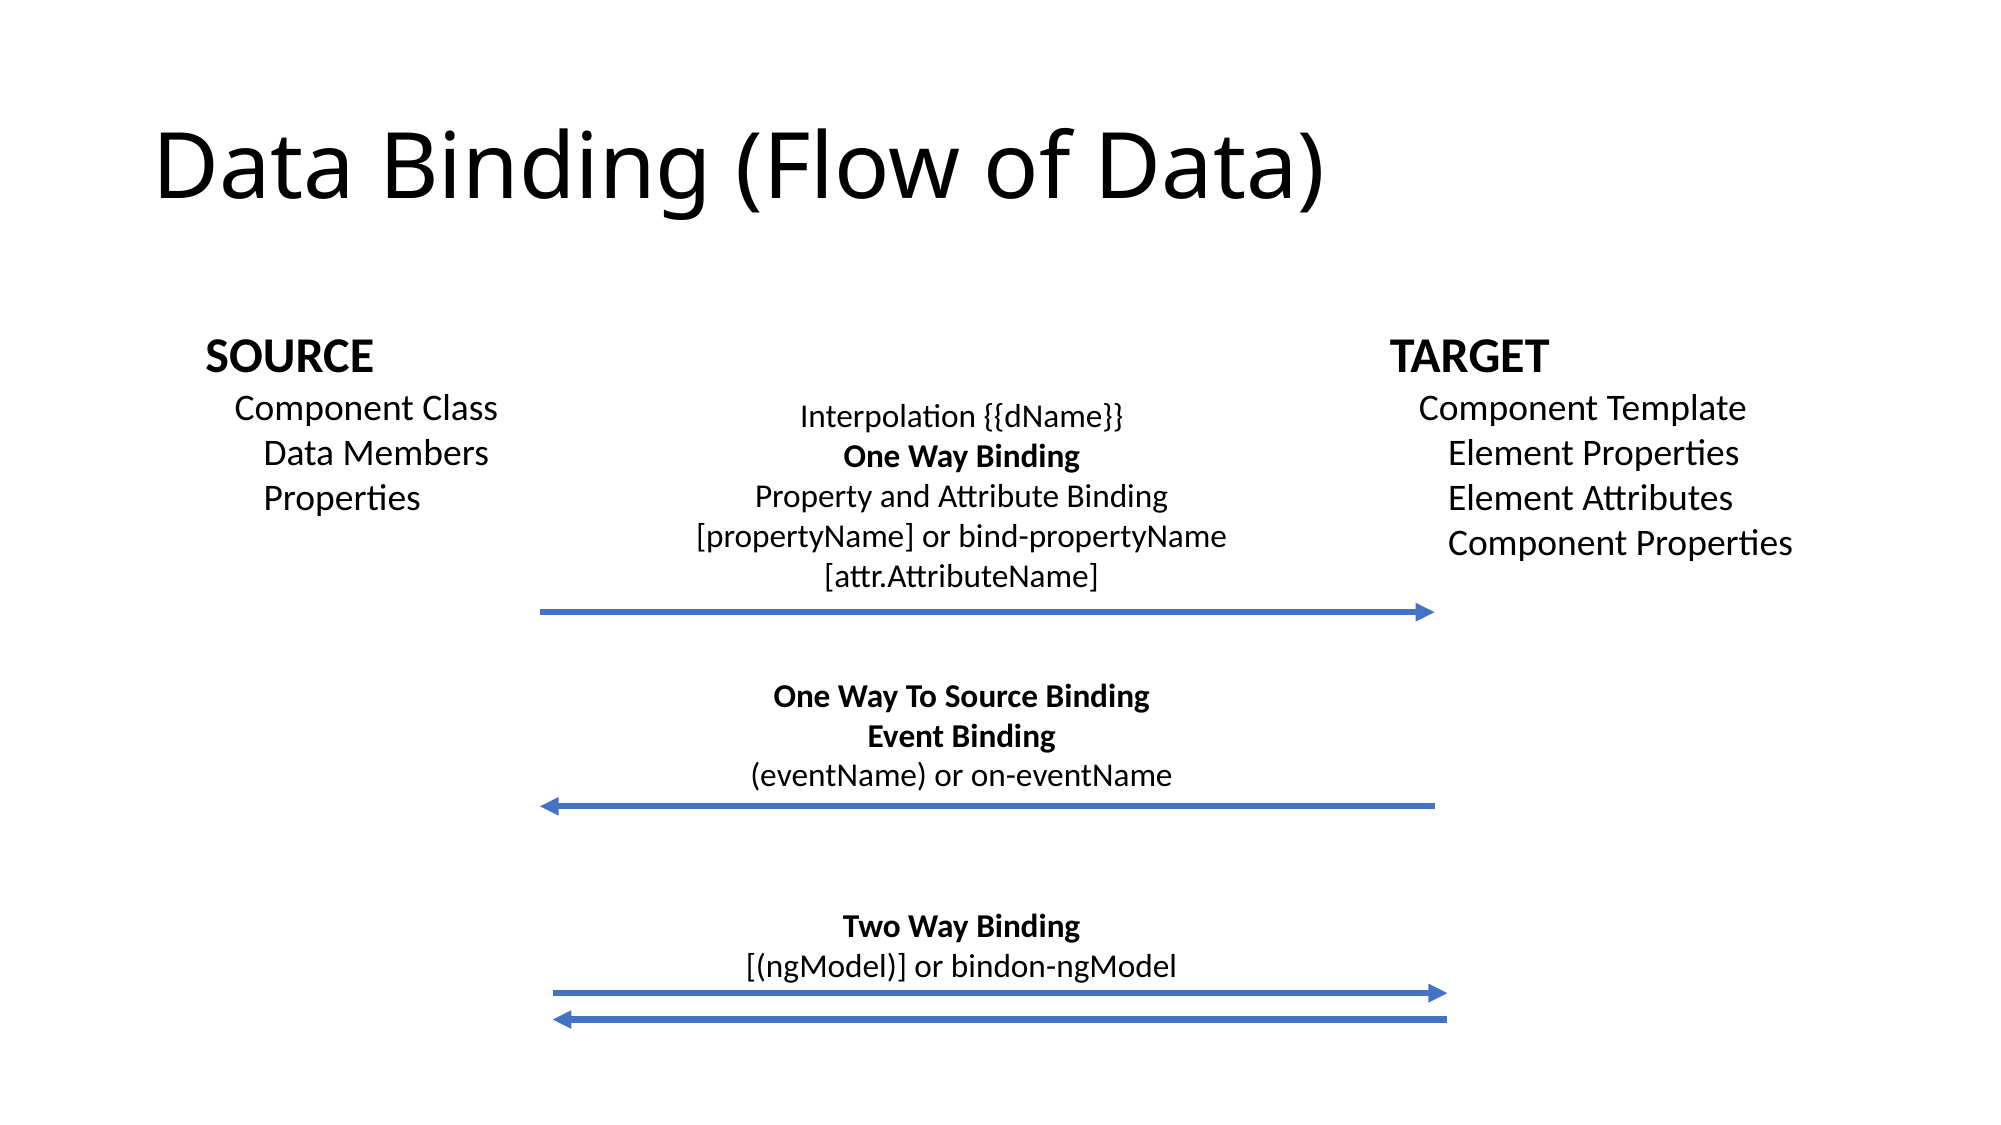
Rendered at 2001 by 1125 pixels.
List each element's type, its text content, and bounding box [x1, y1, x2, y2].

title Data Binding (Flow of Data) [137, 59, 1863, 278]
text_box Interpolation {{dName}} One Way Binding Property and Attribute Binding [propertyName] or bind-propertyName [attr.AttributeName] [681, 387, 1243, 602]
text_box SOURCE Component Class Data Members Properties [190, 315, 514, 525]
text_box TARGET Component Template Element Properties Element Attributes Component Properties [1374, 315, 1809, 570]
text_box One Way To Source Binding Event Binding (eventName) or on-eventName [735, 666, 1189, 801]
text_box Two Way Binding [(ngModel)] or bindon-ngModel [730, 897, 1193, 992]
